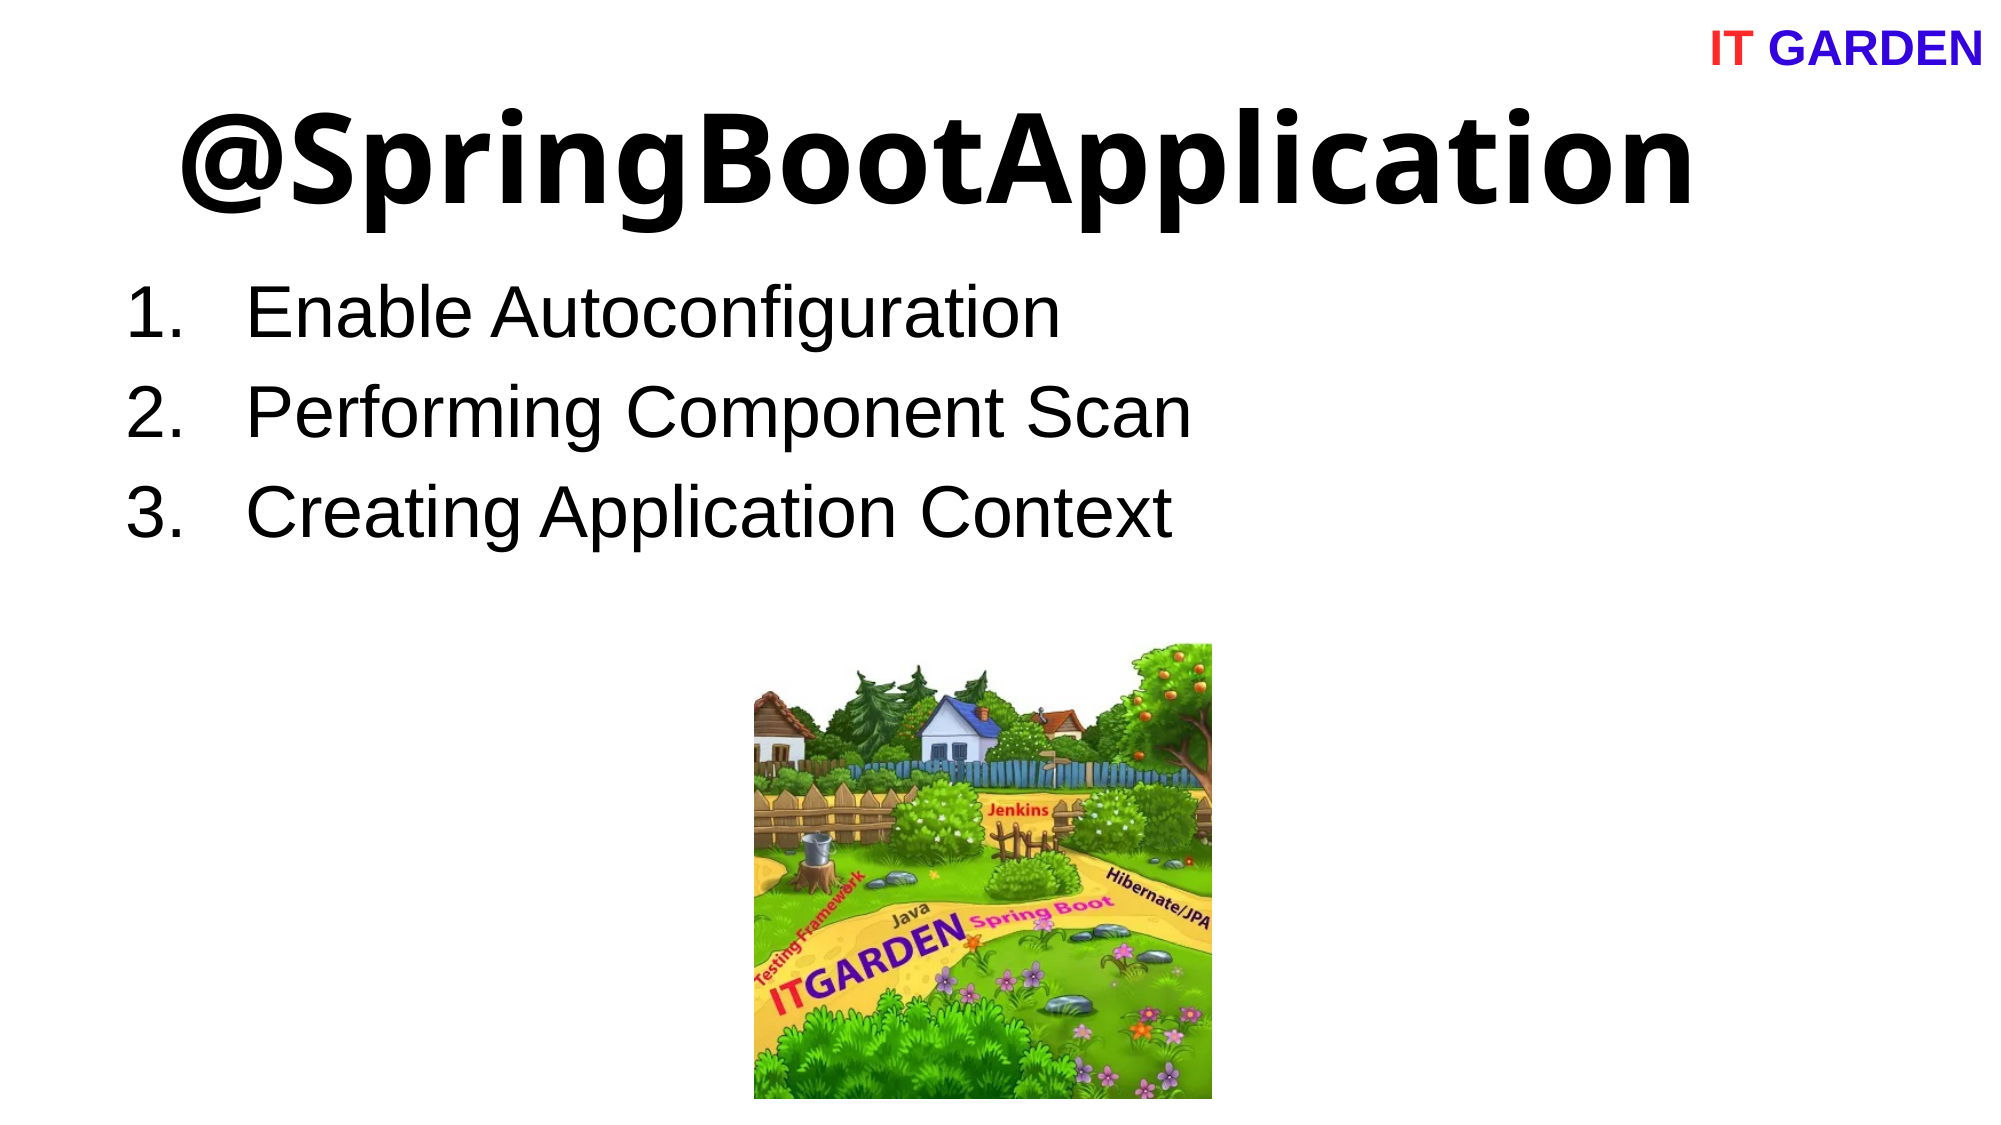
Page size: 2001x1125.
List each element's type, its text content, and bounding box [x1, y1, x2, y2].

text_box IT GARDEN [1694, 8, 2000, 83]
subtitle Enable Autoconfiguration Performing Component Scan Creating Application Context [110, 266, 1813, 643]
title @SpringBootApplication [87, 83, 1790, 239]
picture [754, 642, 1212, 1100]
